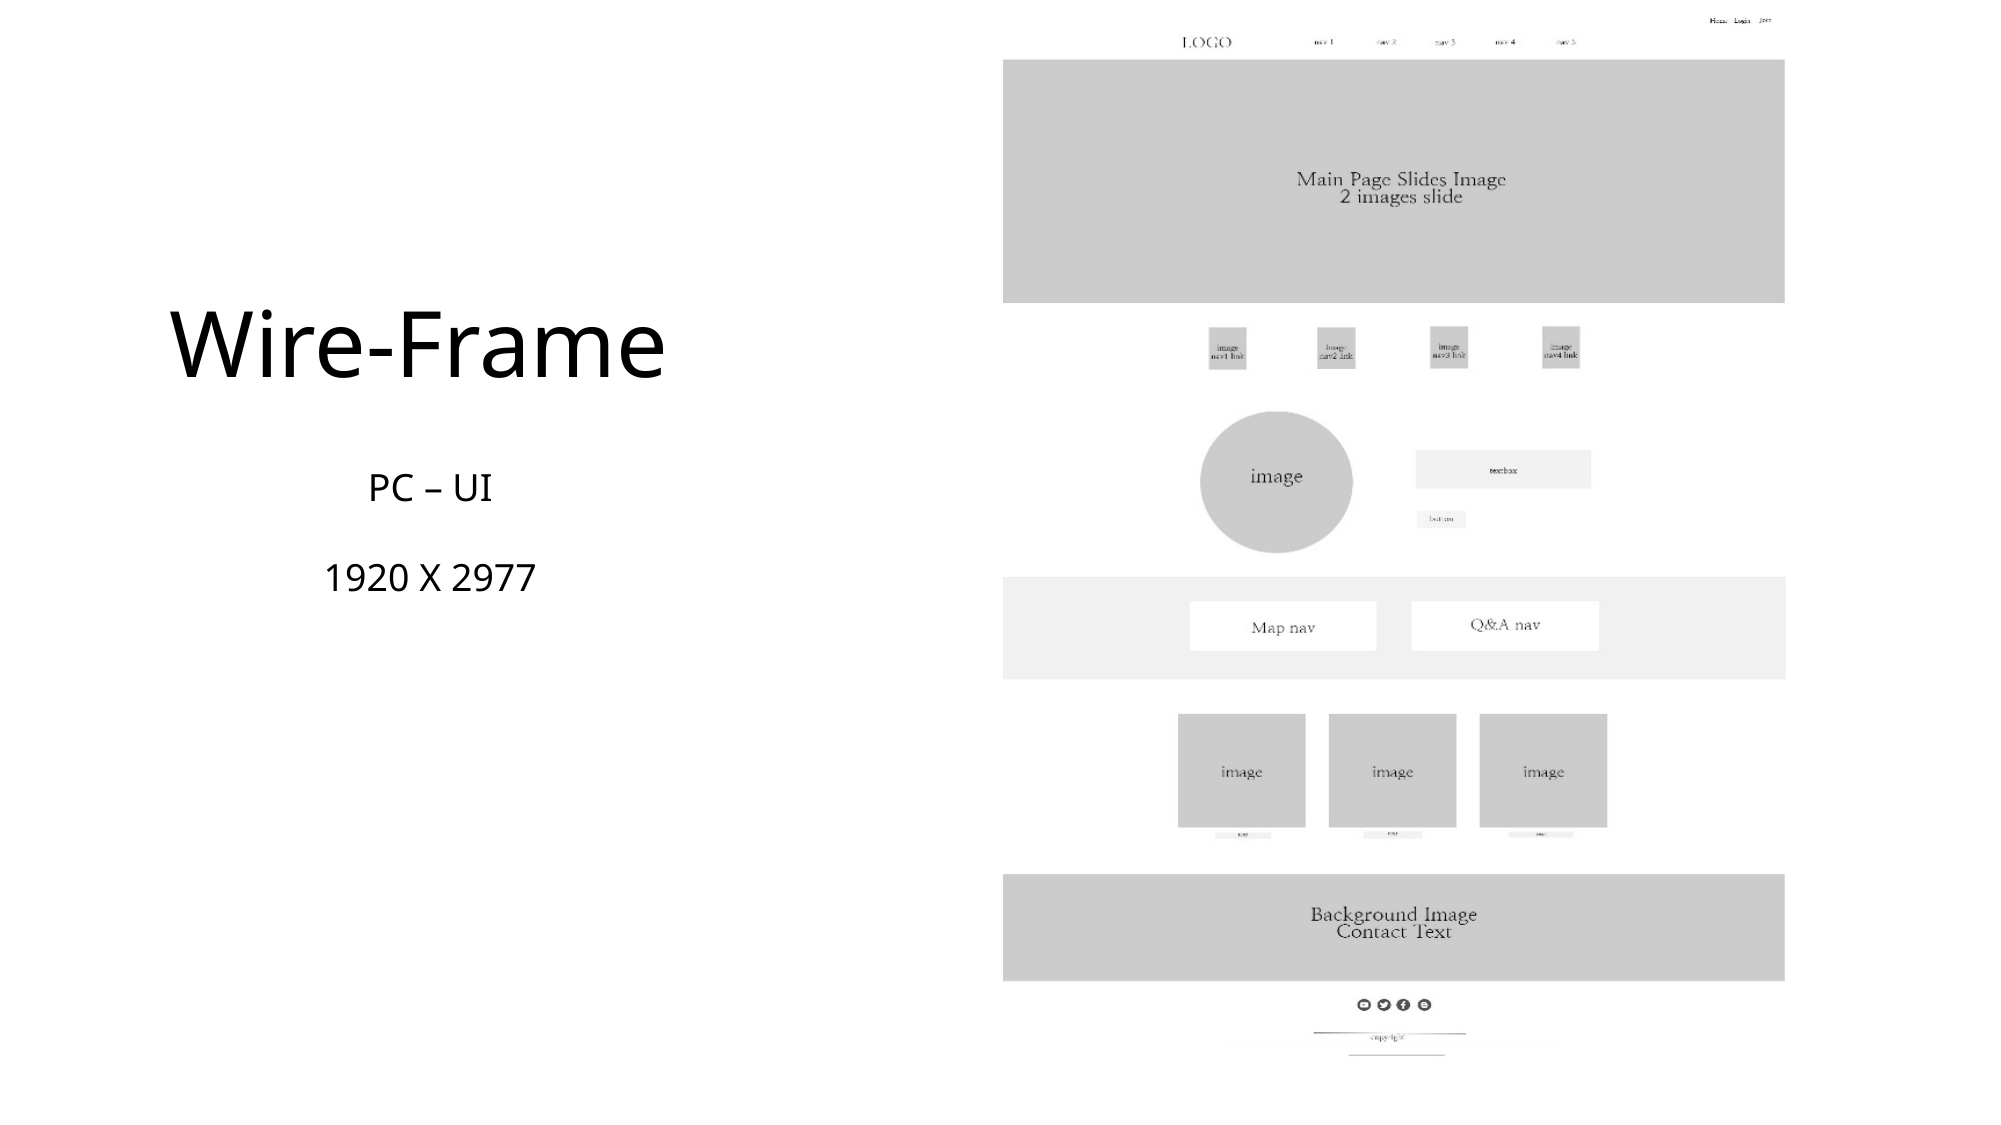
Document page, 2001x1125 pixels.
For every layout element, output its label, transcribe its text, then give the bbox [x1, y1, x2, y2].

text_box PC – UI 1920 X 2977 [291, 456, 570, 606]
title Wire-Frame [154, 238, 902, 457]
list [1003, 16, 1786, 1078]
